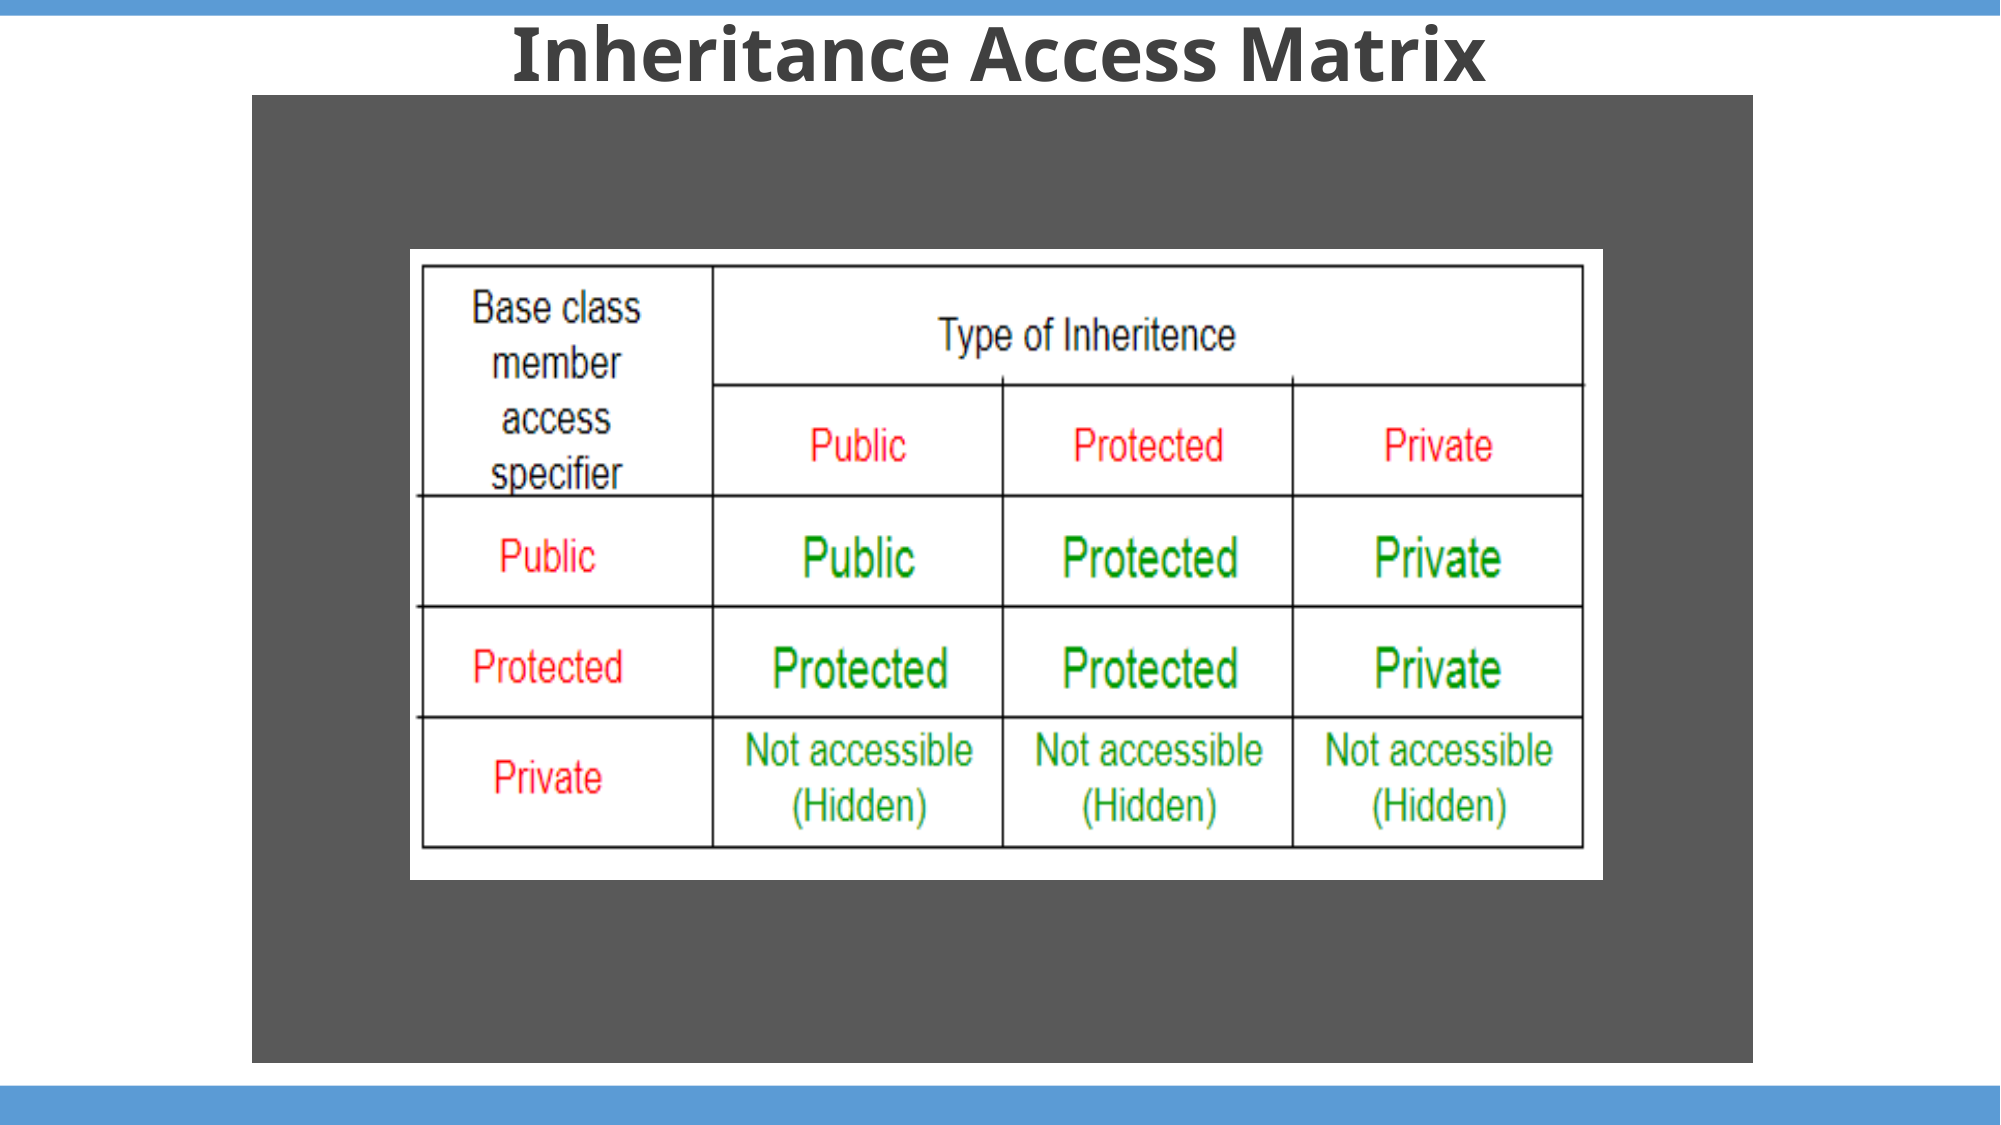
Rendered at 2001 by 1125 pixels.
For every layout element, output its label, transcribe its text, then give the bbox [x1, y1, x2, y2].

picture [252, 95, 1753, 1063]
list Inheritance Access Matrix [249, 0, 1750, 116]
